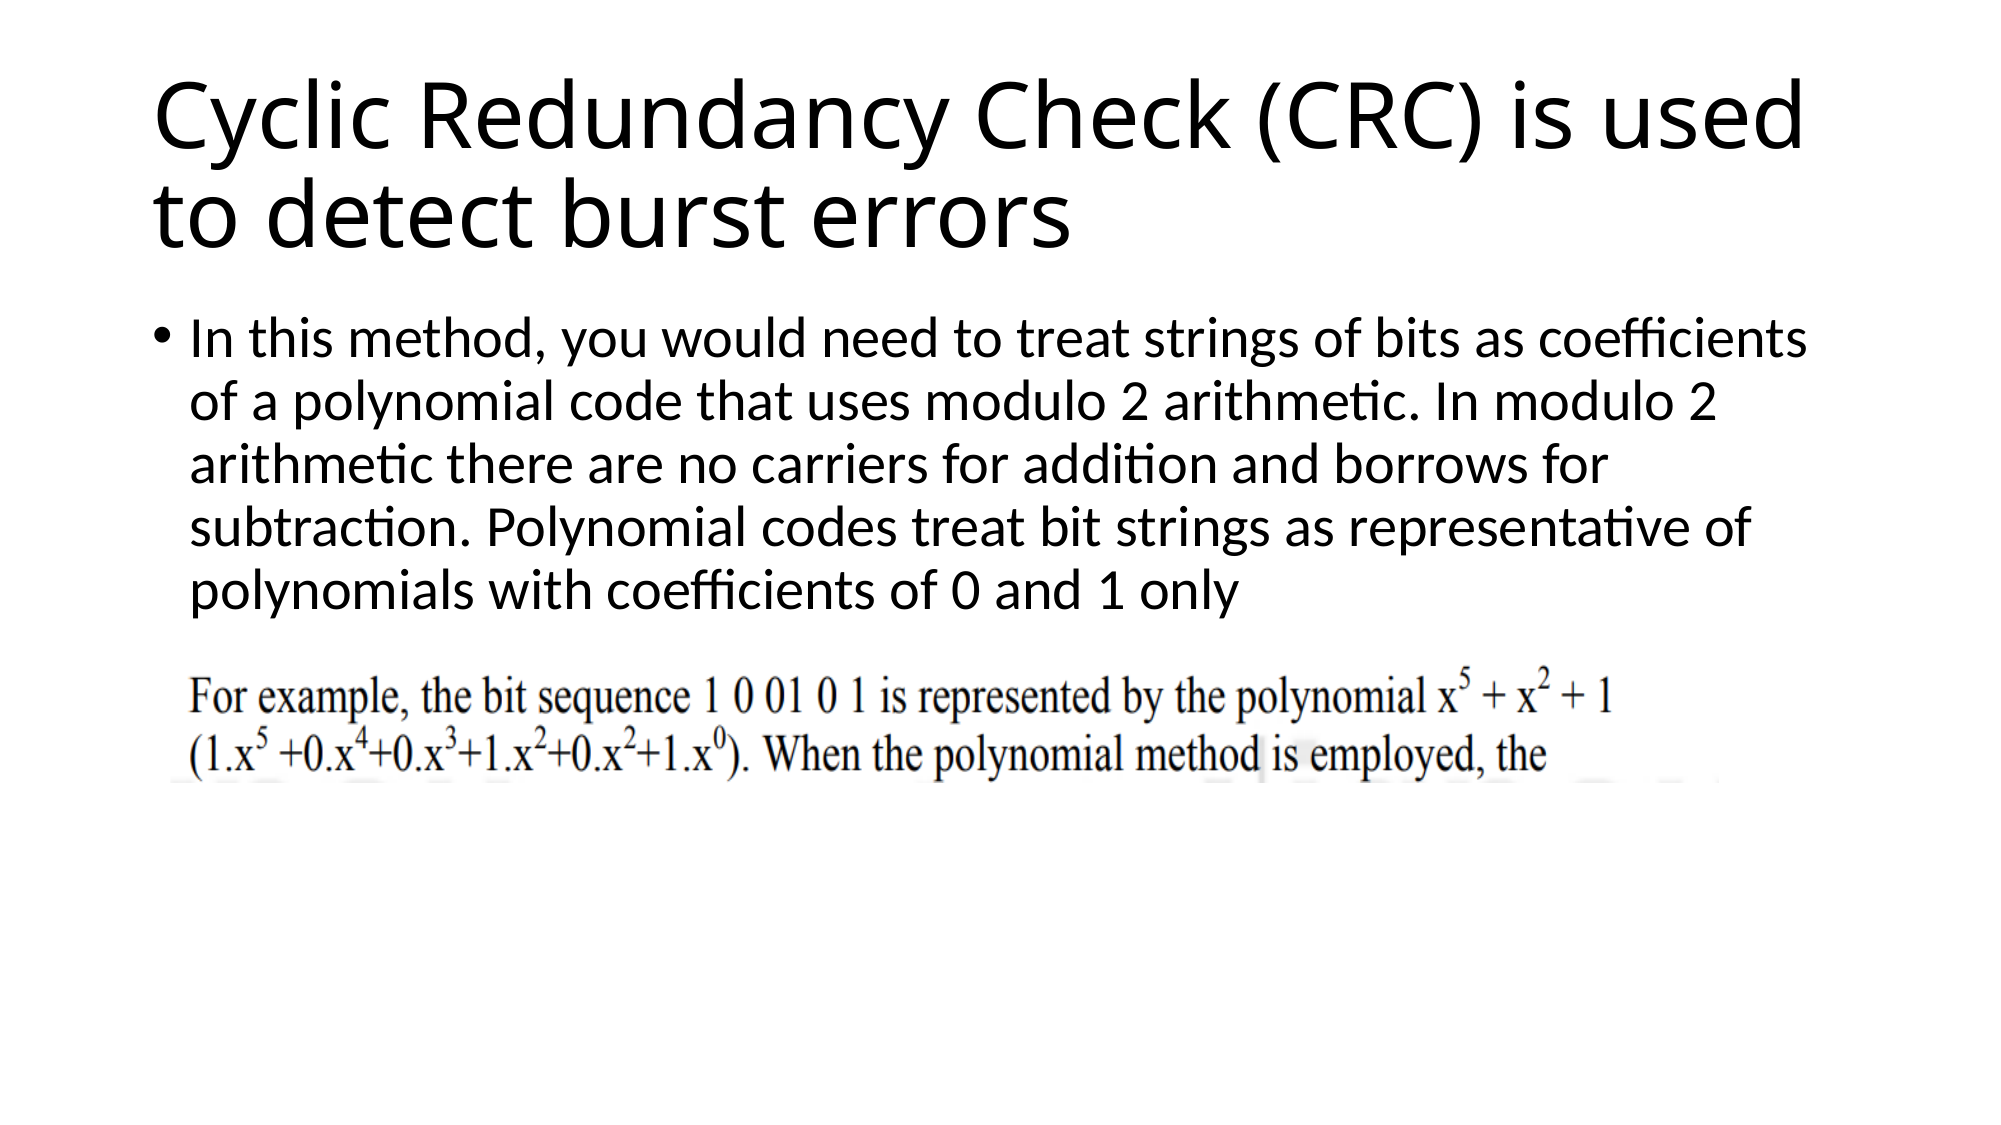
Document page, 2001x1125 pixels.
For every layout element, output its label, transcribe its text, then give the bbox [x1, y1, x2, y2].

title Cyclic Redundancy Check (CRC) is used to detect burst errors [137, 59, 1863, 278]
picture [170, 656, 1719, 783]
list In this method, you would need to treat strings of bits as coefficients of a polynomial code that uses modulo 2 arithmetic. In modulo 2 arithmetic there are no carriers for addition and borrows for subtraction. Polynomial codes treat bit strings as representative of polynomials with coefficients of 0 and 1 only [137, 299, 1863, 1014]
